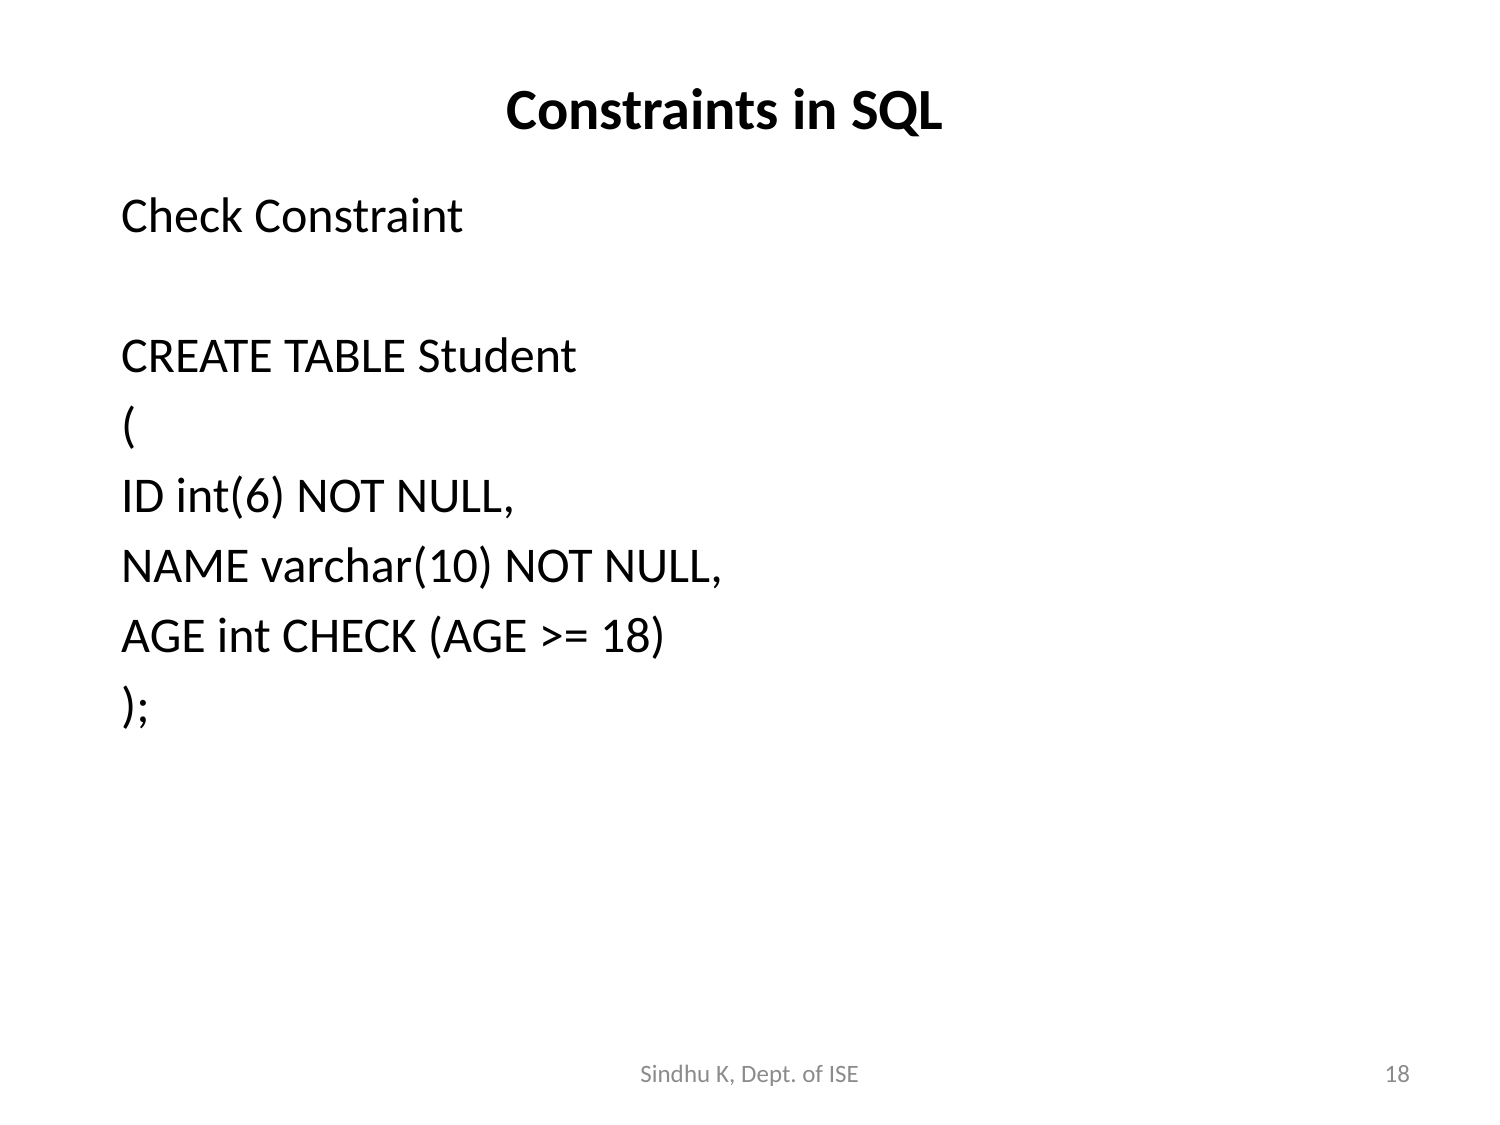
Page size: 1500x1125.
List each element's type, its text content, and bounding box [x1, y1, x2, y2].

footer Sindhu K, Dept. of ISE [512, 1042, 988, 1103]
title Constraints in SQL [87, 37, 1363, 175]
subtitle Check Constraint CREATE TABLE Student ( ID int(6) NOT NULL, NAME varchar(10) NOT NULL, AGE int CHECK (AGE >= 18) ); [106, 174, 1394, 988]
slide_number 18 [1074, 1042, 1425, 1103]
